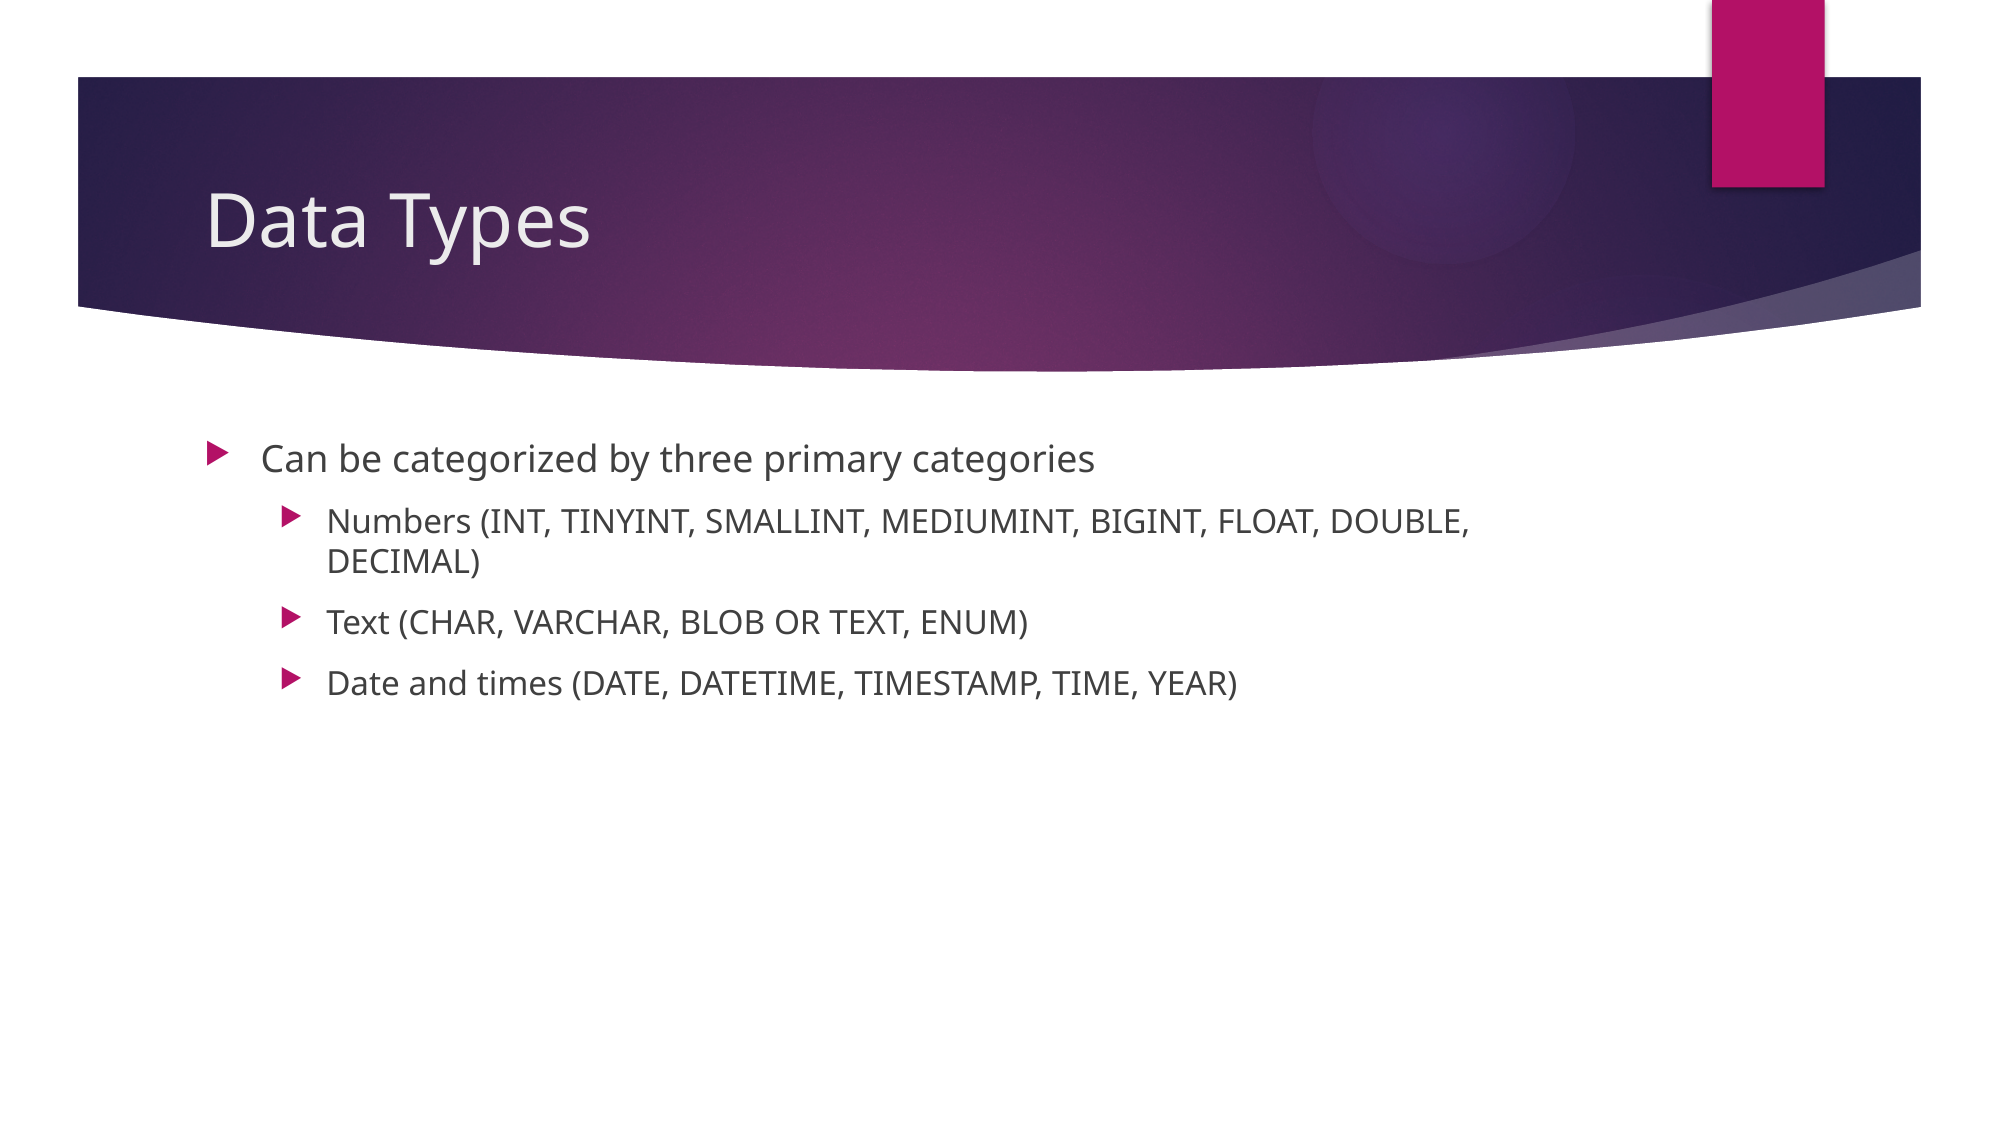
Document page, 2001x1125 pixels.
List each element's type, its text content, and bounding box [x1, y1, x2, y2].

title Data Types [189, 159, 1627, 276]
list Can be categorized by three primary categories Numbers (INT, TINYINT, SMALLINT, MEDIUMINT, BIGINT, FLOAT, DOUBLE, DECIMAL) Text (CHAR, VARCHAR, BLOB OR TEXT, ENUM) Date and times (DATE, DATETIME, TIMESTAMP, TIME, YEAR) [189, 427, 1638, 988]
